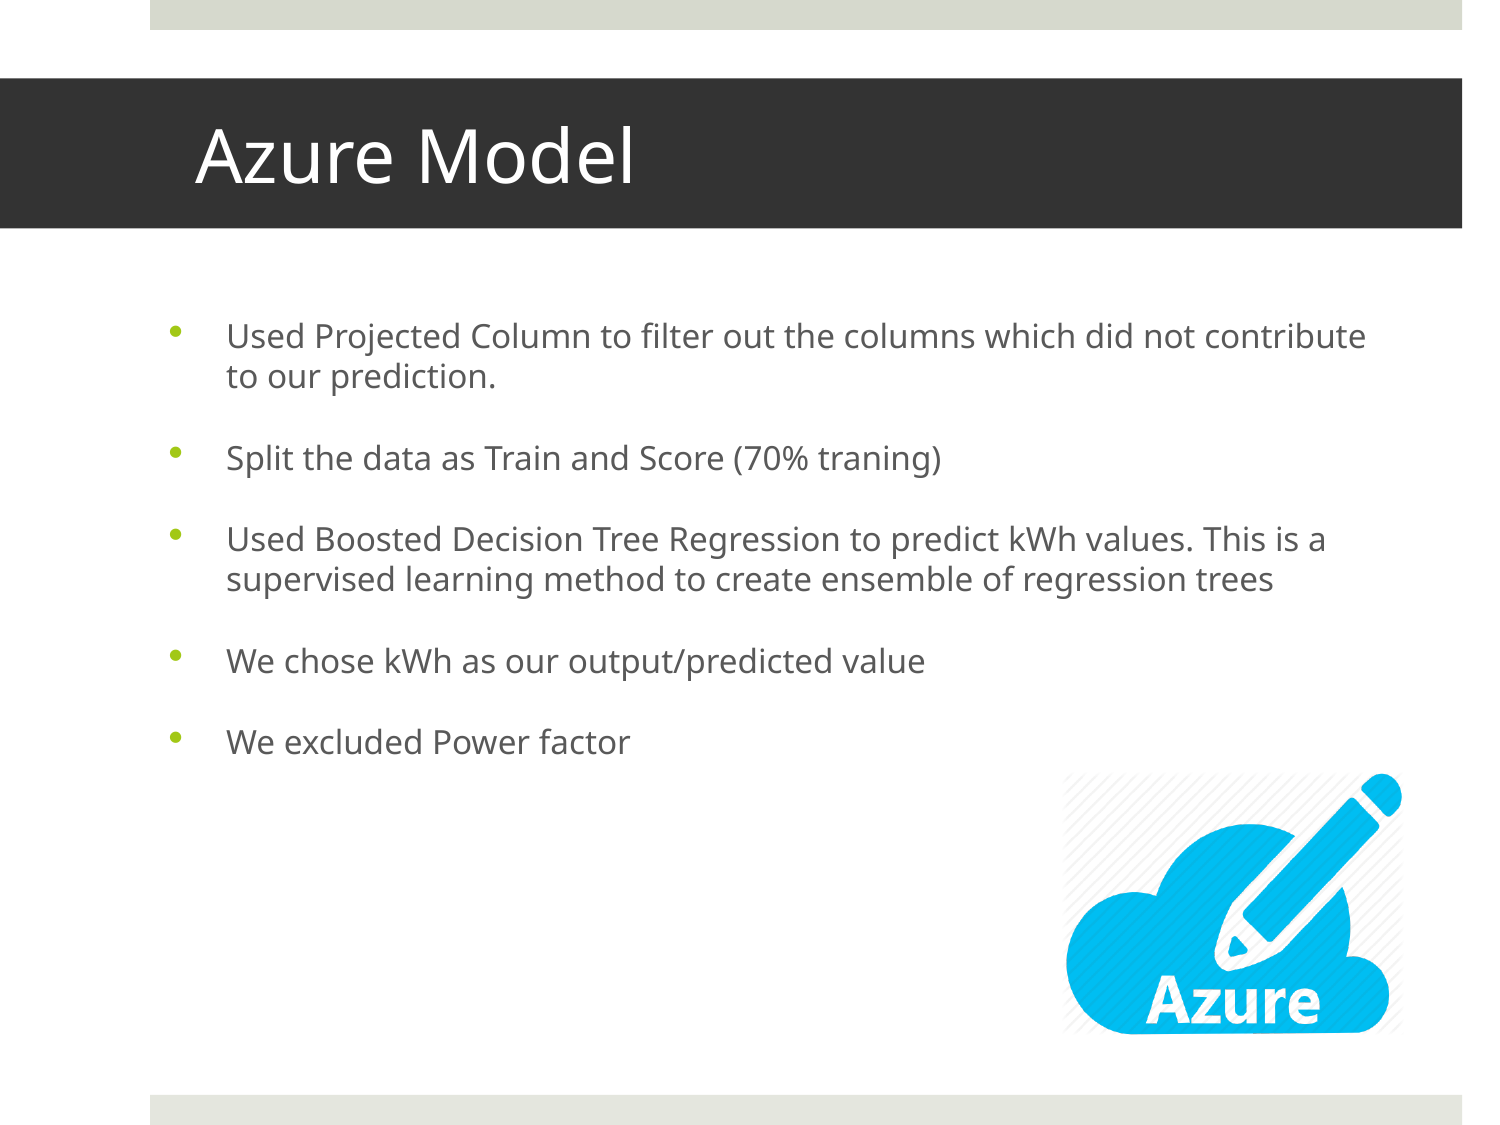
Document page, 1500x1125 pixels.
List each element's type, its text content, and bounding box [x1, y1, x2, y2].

title Azure Model [0, 78, 1463, 229]
list Used Projected Column to filter out the columns which did not contribute to our prediction. Split the data as Train and Score (70% traning) Used Boosted Decision Tree Regression to predict kWh values. This is a supervised learning method to create ensemble of regression trees We chose kWh as our output/predicted value We excluded Power factor [155, 307, 1404, 910]
picture [1060, 770, 1404, 1036]
